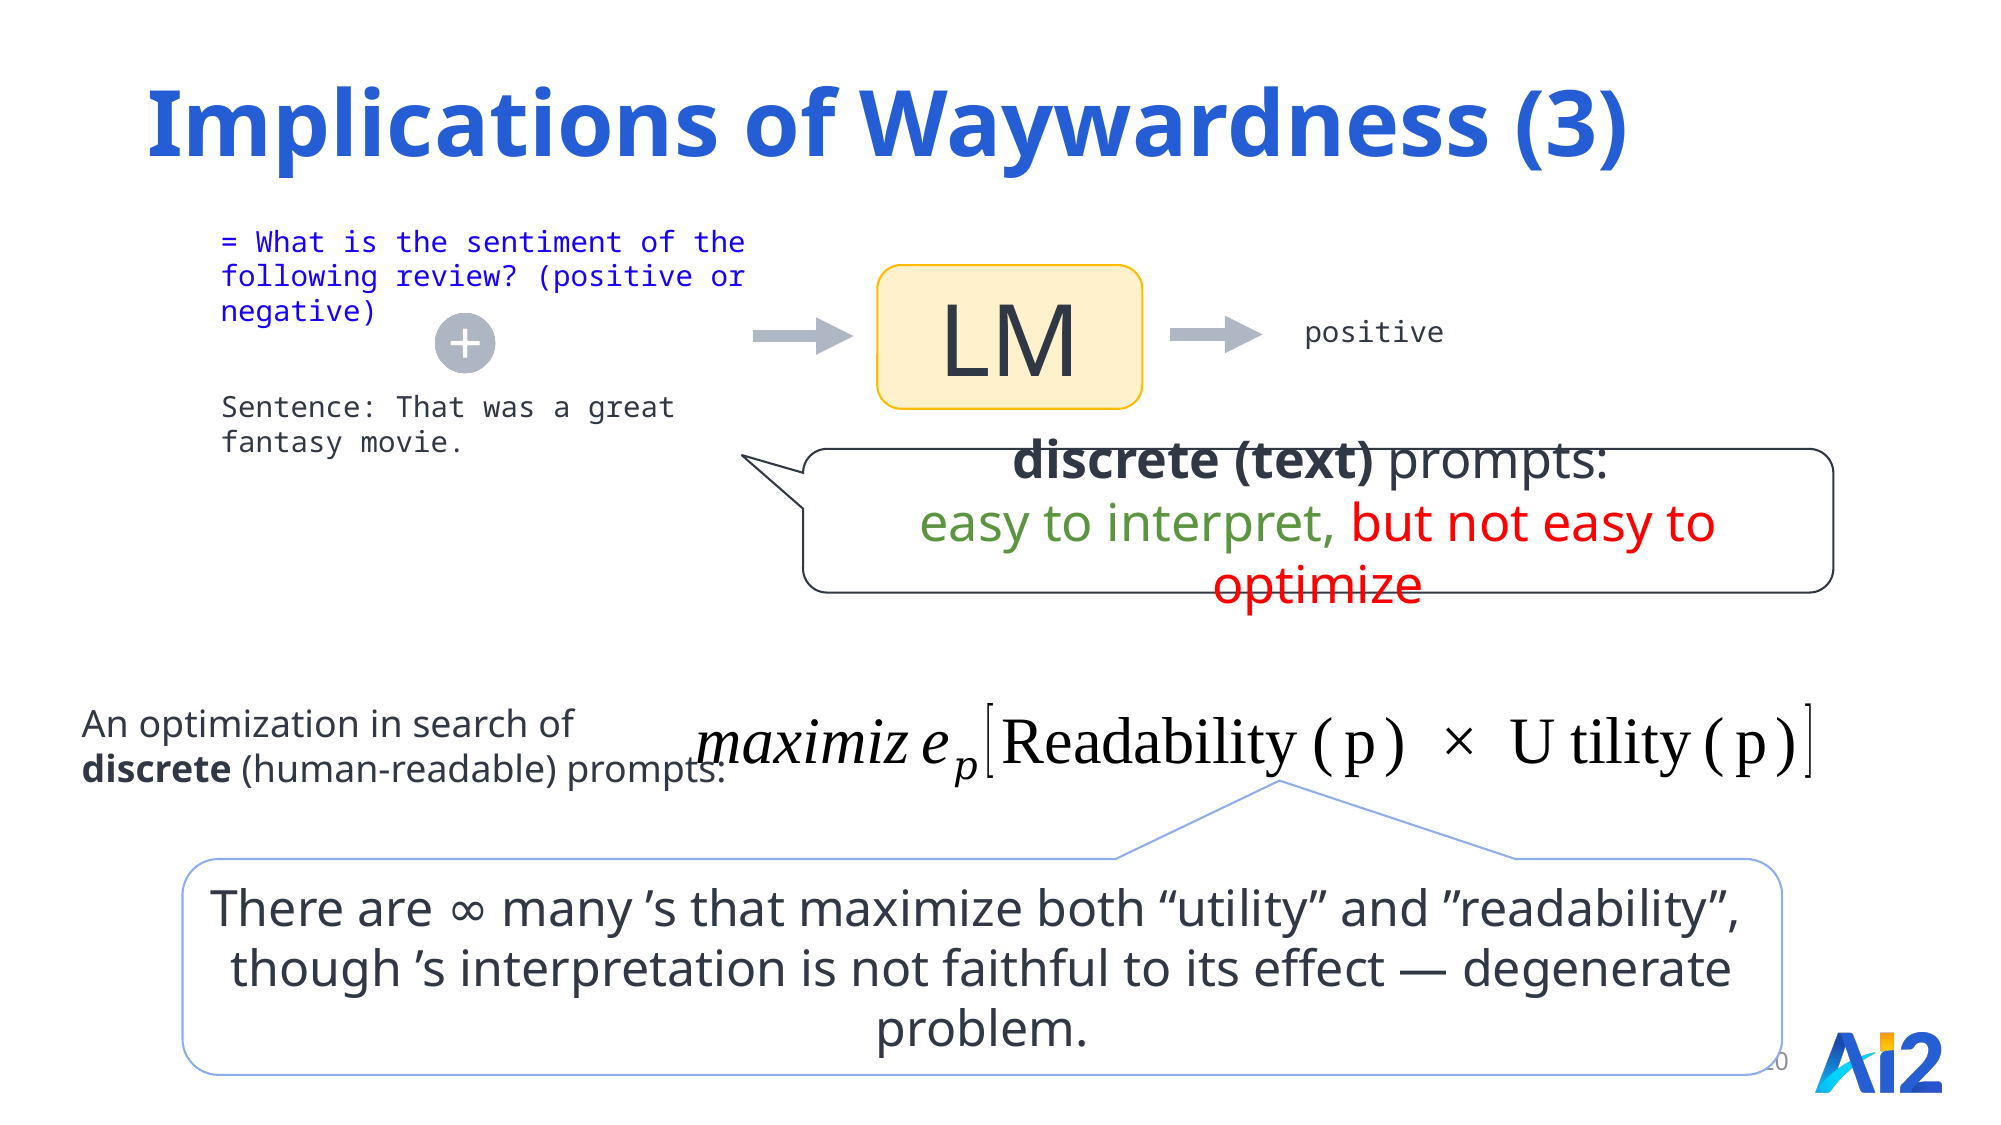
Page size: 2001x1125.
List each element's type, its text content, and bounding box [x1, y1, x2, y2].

title Implications of Waywardness (3) [132, 47, 1858, 206]
text_box LM [876, 264, 1144, 410]
picture [427, 305, 503, 381]
slide_number 20 [1716, 1032, 1804, 1093]
text_box An optimization in search of discrete (human-readable) prompts: [66, 693, 829, 798]
text_box discrete (text) prompts: easy to interpret, but not easy to optimize [752, 447, 1835, 594]
text_box Sentence: That was a great fantasy movie. [205, 381, 779, 466]
picture [1815, 1032, 1942, 1093]
text_box positive [1289, 305, 1745, 356]
